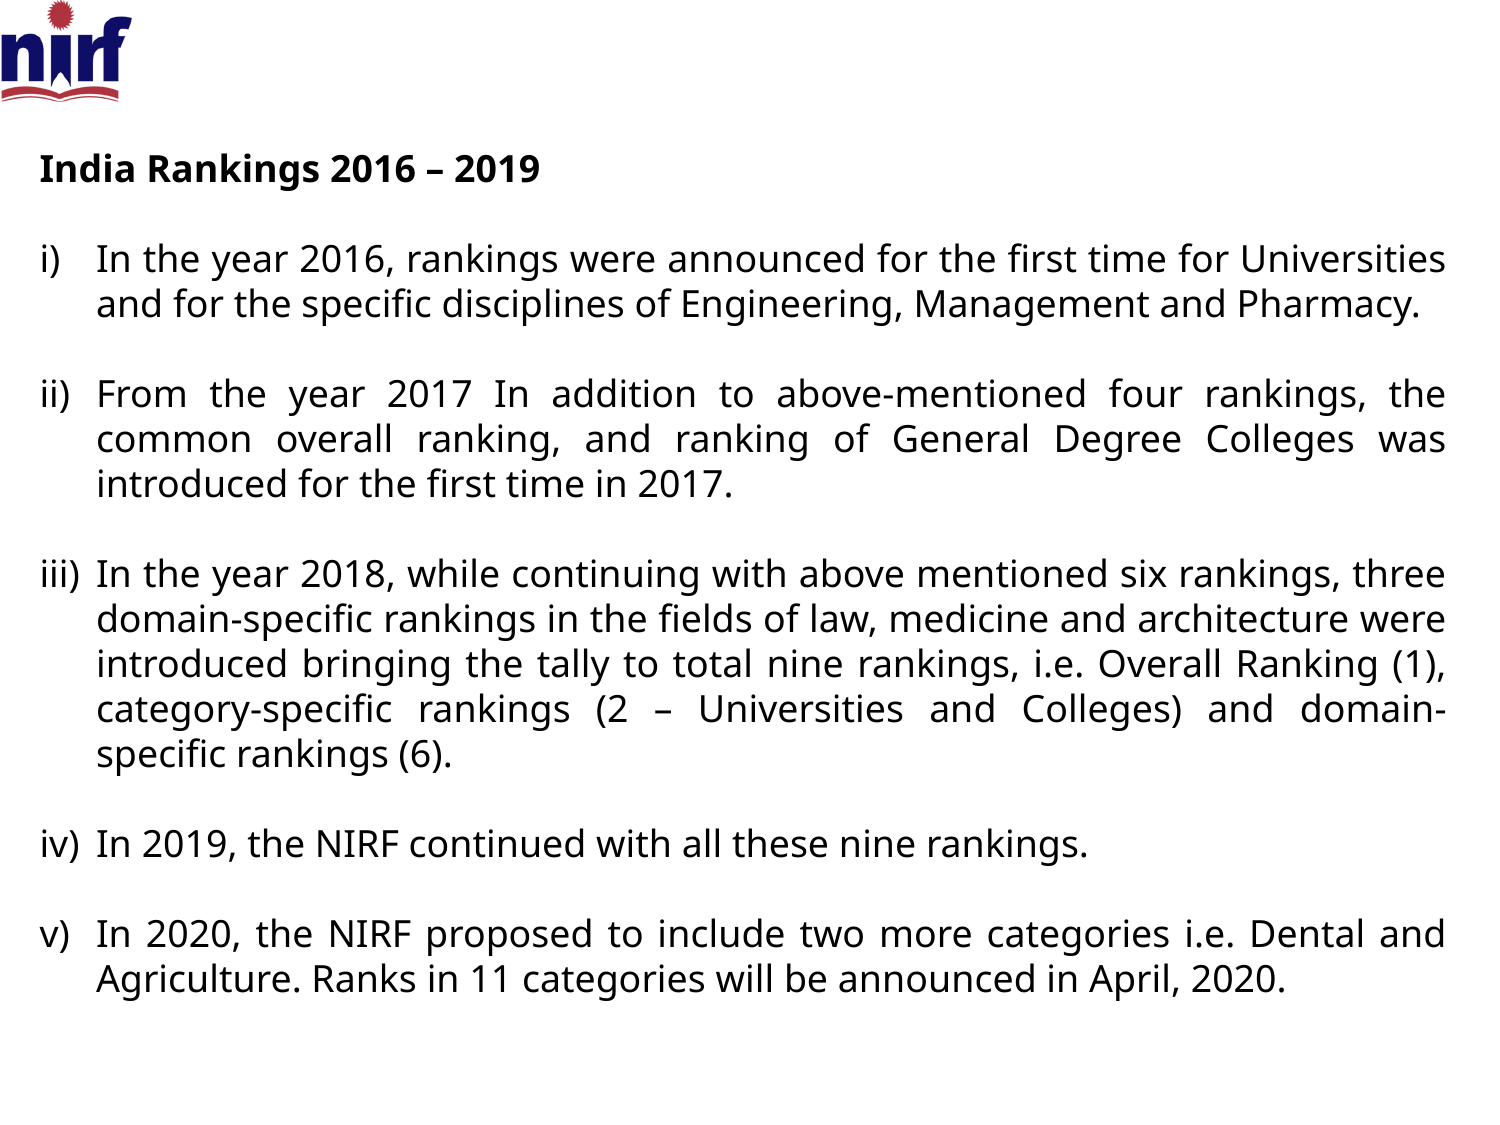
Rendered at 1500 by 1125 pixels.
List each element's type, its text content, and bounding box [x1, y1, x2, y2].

picture [1, 0, 132, 103]
text_box India Rankings 2016 – 2019 In the year 2016, rankings were announced for the first time for Universities and for the specific disciplines of Engineering, Management and Pharmacy. From the year 2017 In addition to above-mentioned four rankings, the common overall ranking, and ranking of General Degree Colleges was introduced for the first time in 2017. In the year 2018, while continuing with above mentioned six rankings, three domain-specific rankings in the fields of law, medicine and architecture were introduced bringing the tally to total nine rankings, i.e. Overall Ranking (1), category-specific rankings (2 – Universities and Colleges) and domain-specific rankings (6). In 2019, the NIRF continued with all these nine rankings. In 2020, the NIRF proposed to include two more categories i.e. Dental and Agriculture. Ranks in 11 categories will be announced in April, 2020. [24, 137, 1463, 1053]
